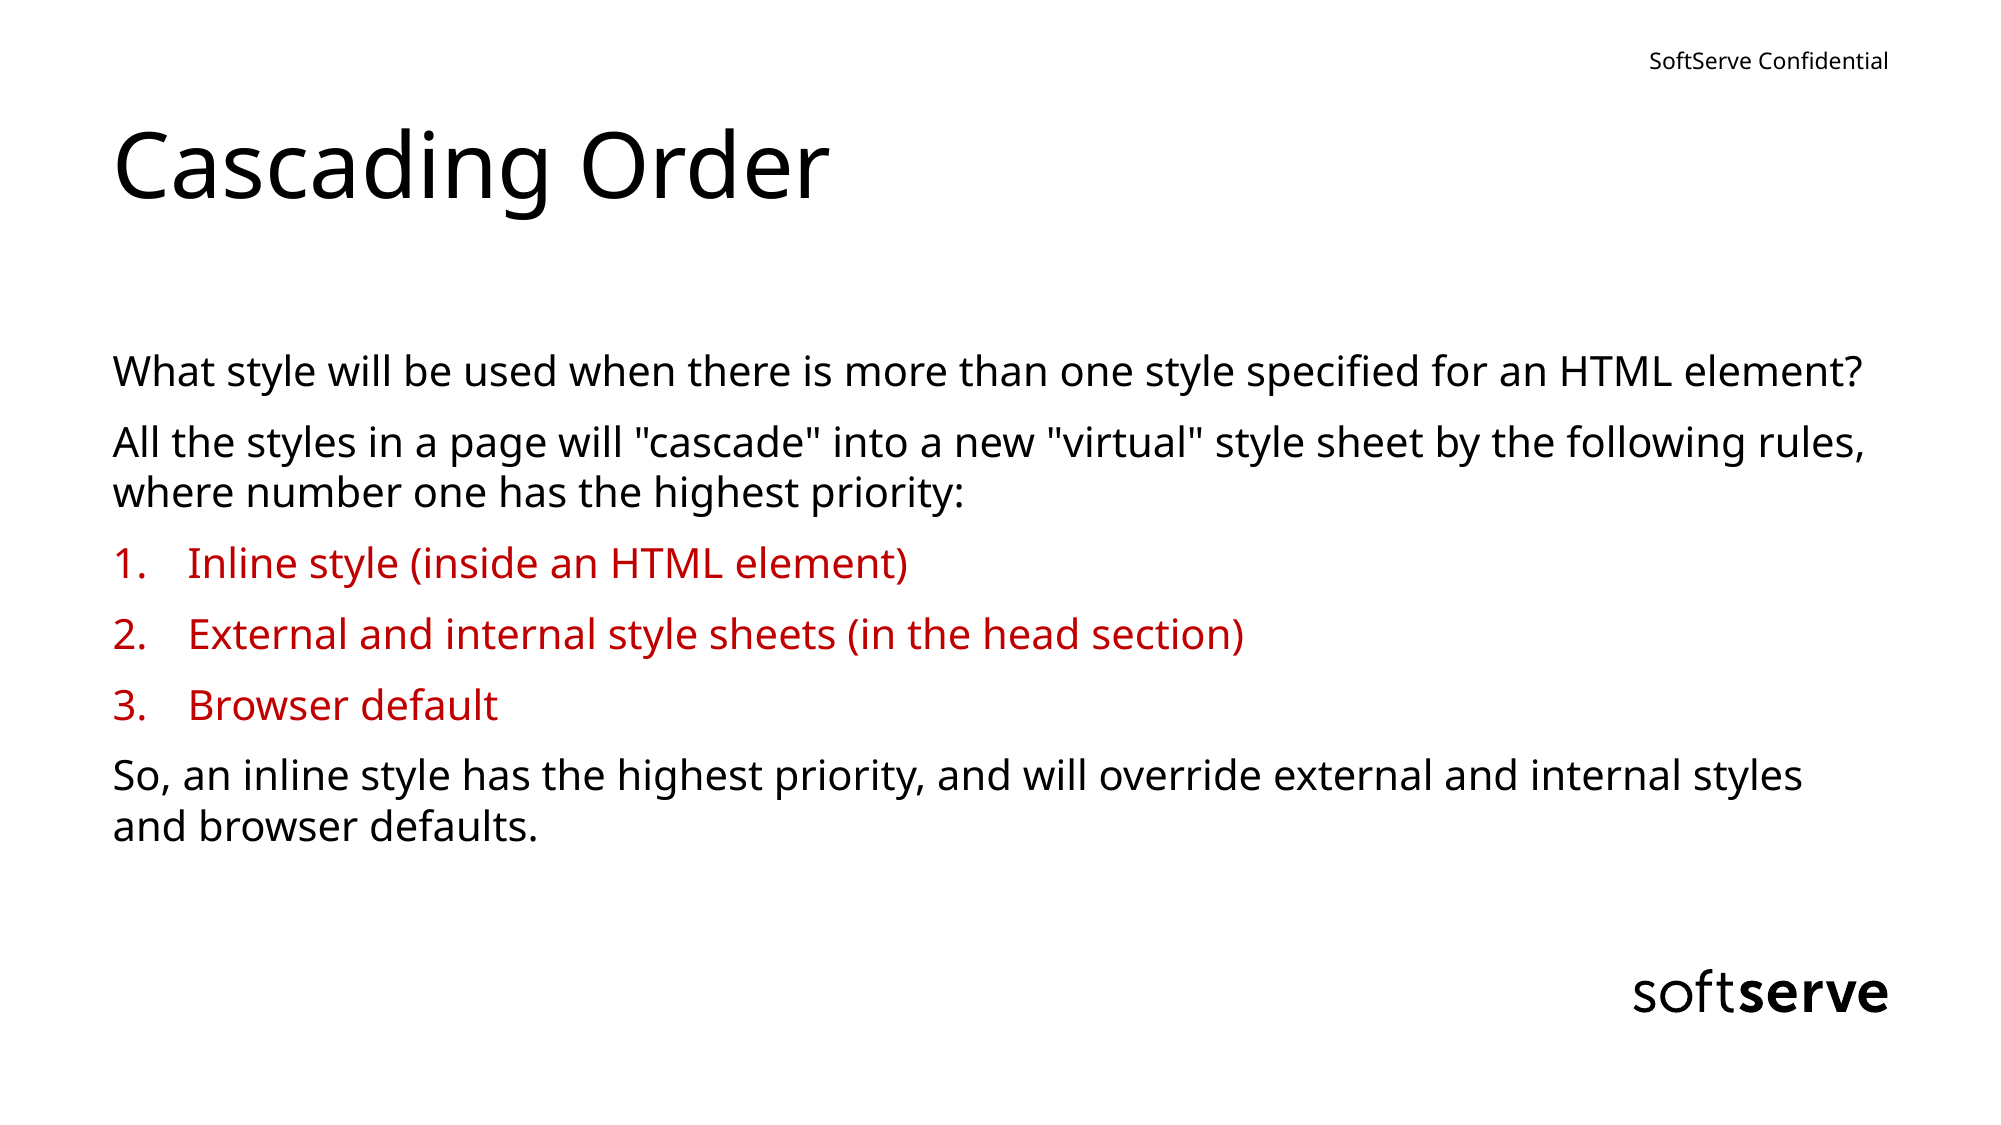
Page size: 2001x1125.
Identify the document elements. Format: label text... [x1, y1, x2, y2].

title Cascading Order [112, 112, 1888, 225]
list What style will be used when there is more than one style specified for an HTML element? All the styles in a page will "cascade" into a new "virtual" style sheet by the following rules, where number one has the highest priority: Inline style (inside an HTML element) External and internal style sheets (in the head section) Browser default So, an inline style has the highest priority, and will override external and internal styles and browser defaults. [112, 337, 1888, 900]
